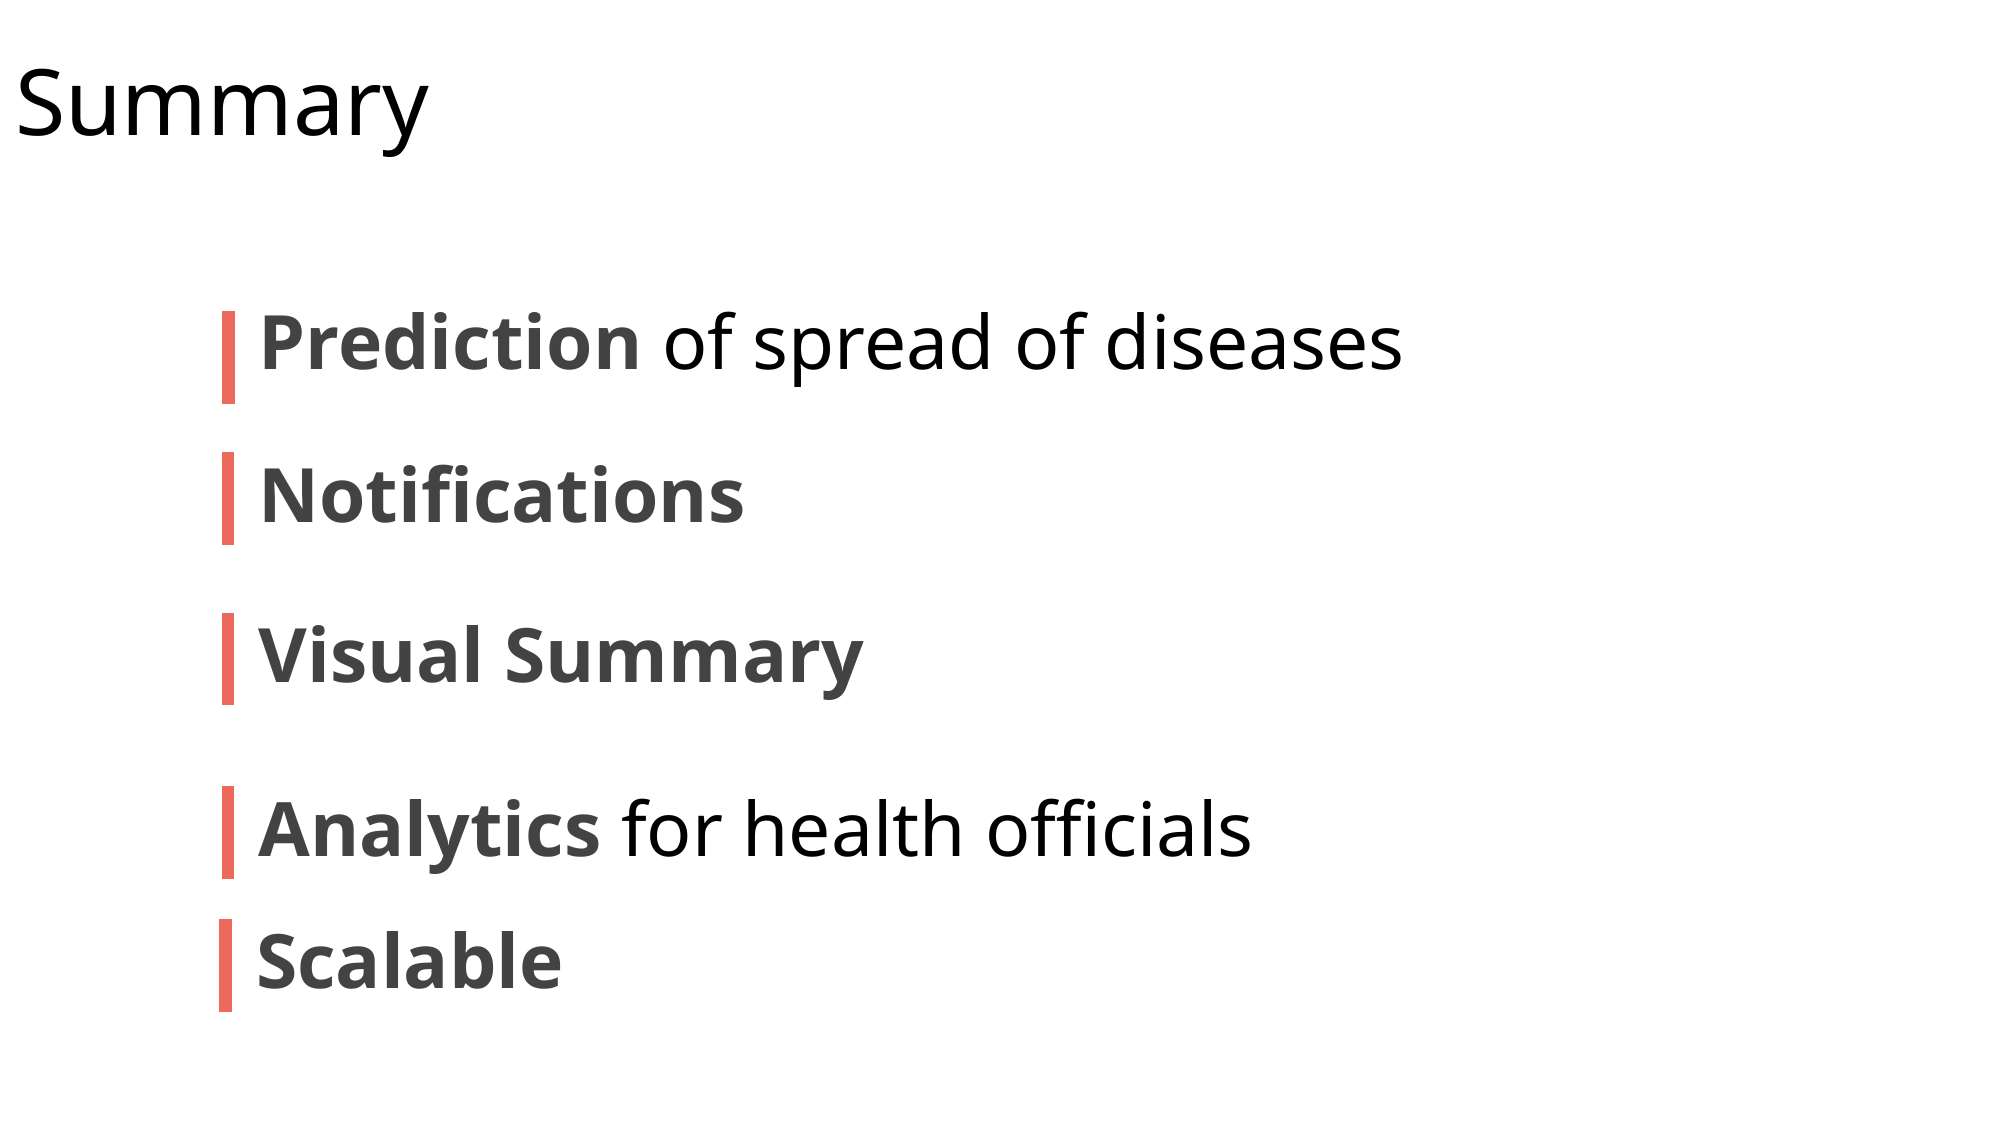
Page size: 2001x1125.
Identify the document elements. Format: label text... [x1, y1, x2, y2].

text_box Prediction of spread of diseases [243, 330, 2000, 424]
text_box Scalable [240, 938, 2000, 1125]
text_box Visual Summary [243, 631, 2000, 805]
title Summary [0, 0, 1725, 215]
text_box Analytics for health officials [243, 805, 2000, 938]
text_box Notifications [243, 471, 2000, 631]
